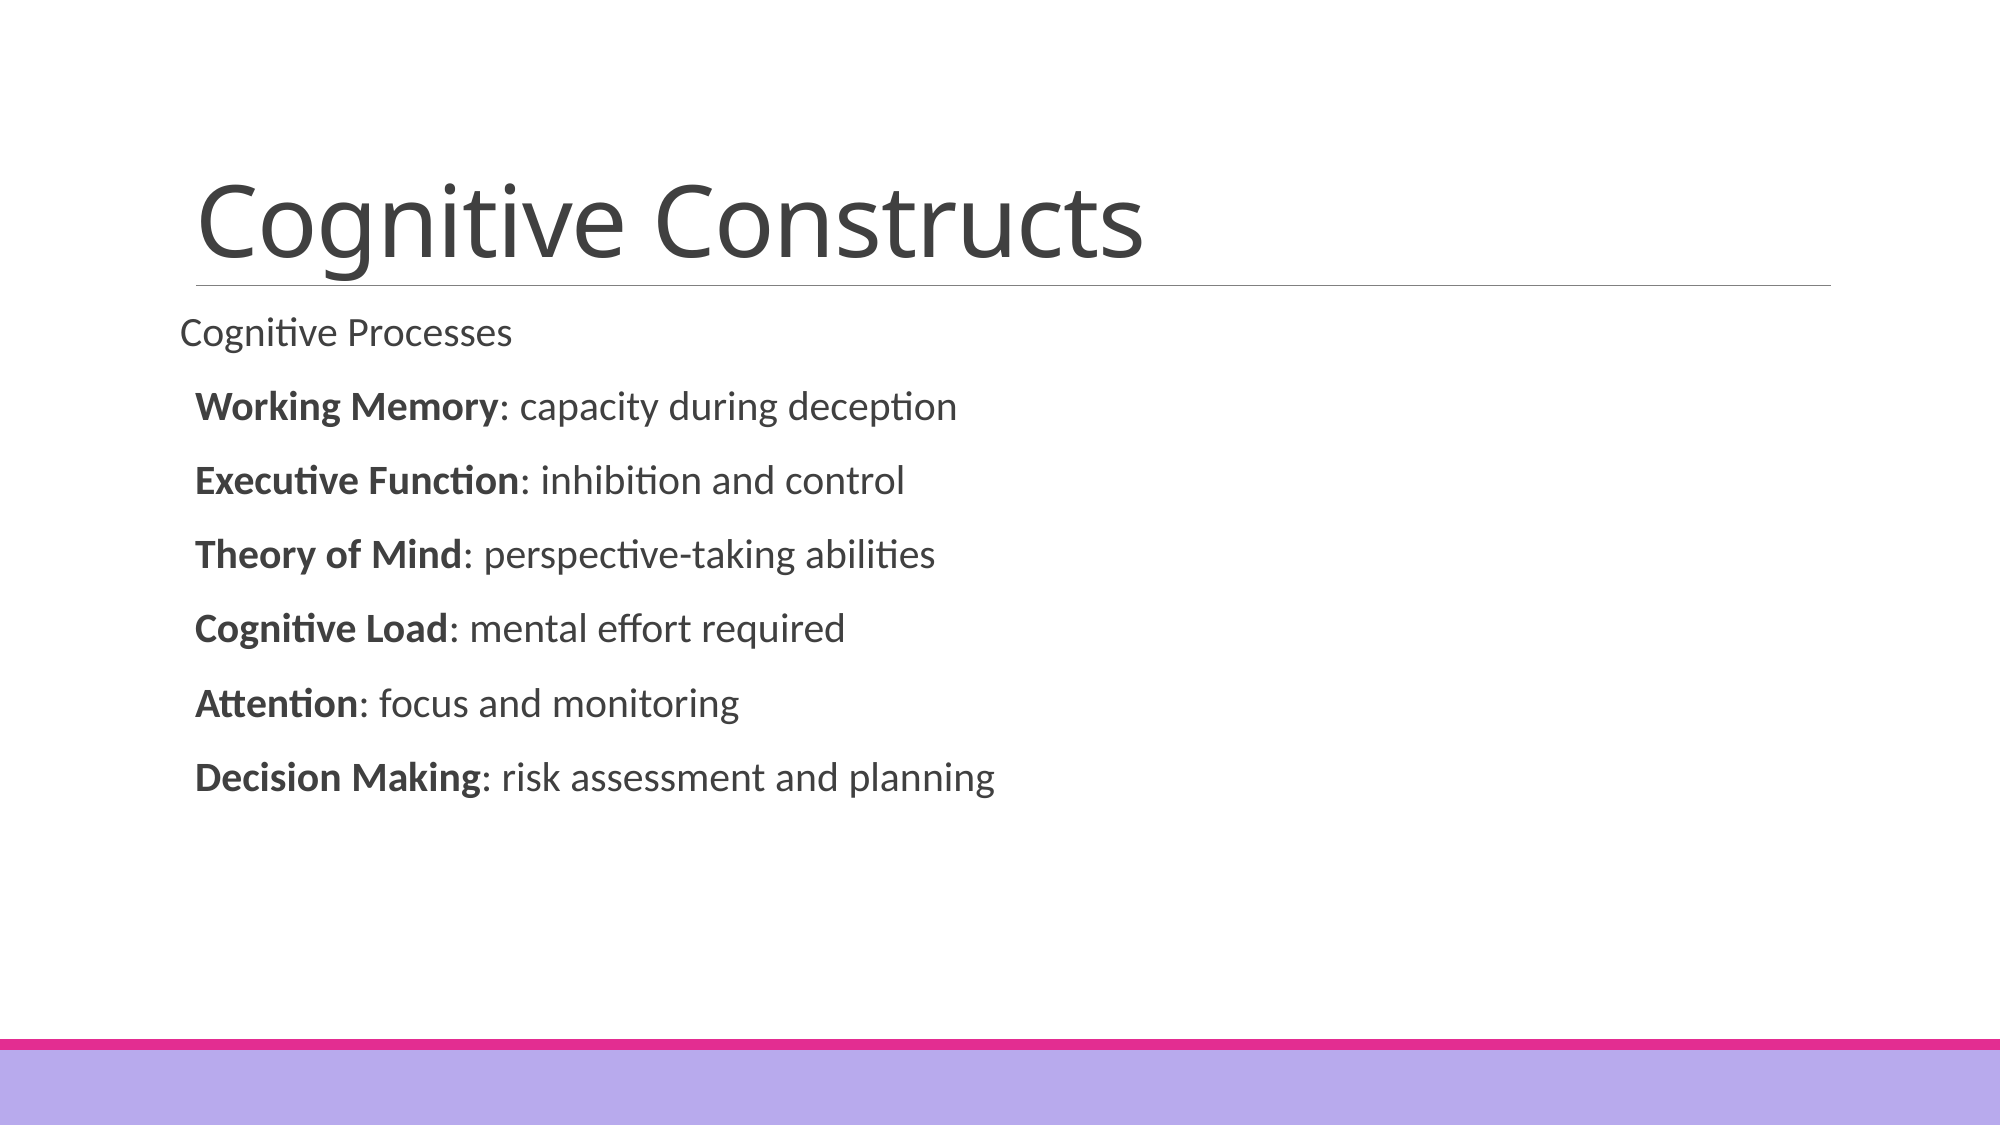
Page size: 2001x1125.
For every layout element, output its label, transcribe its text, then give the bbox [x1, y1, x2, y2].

title Cognitive Constructs [180, 47, 1830, 285]
list Cognitive Processes Working Memory: capacity during deception Executive Function: inhibition and control Theory of Mind: perspective-taking abilities Cognitive Load: mental effort required Attention: focus and monitoring Decision Making: risk assessment and planning [180, 302, 1830, 963]
